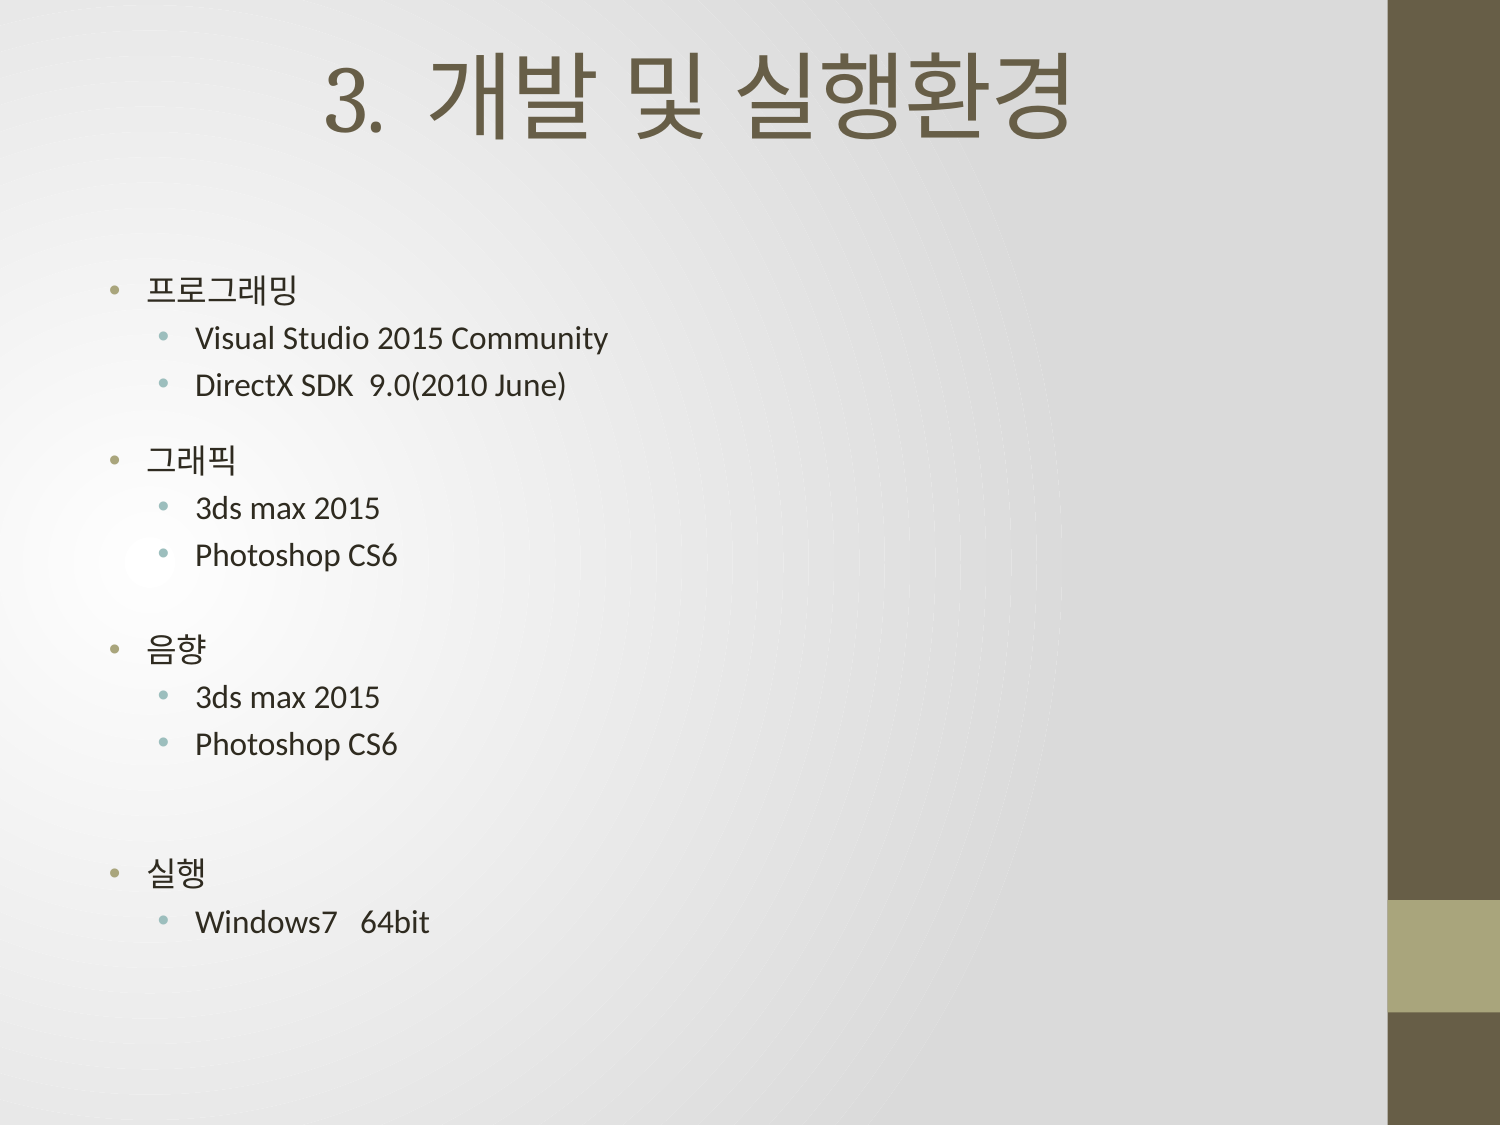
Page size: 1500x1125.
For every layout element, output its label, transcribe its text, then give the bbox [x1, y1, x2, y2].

text_box 실행 Windows7 64bit [75, 845, 1325, 1052]
list 프로그래밍 Visual Studio 2015 Community DirectX SDK 9.0(2010 June) [75, 262, 1325, 432]
title 3. 개발 및 실행환경 [76, 0, 1327, 188]
text_box 그래픽 3ds max 2015 Photoshop CS6 [75, 432, 1325, 621]
text_box 음향 3ds max 2015 Photoshop CS6 [75, 621, 1325, 827]
